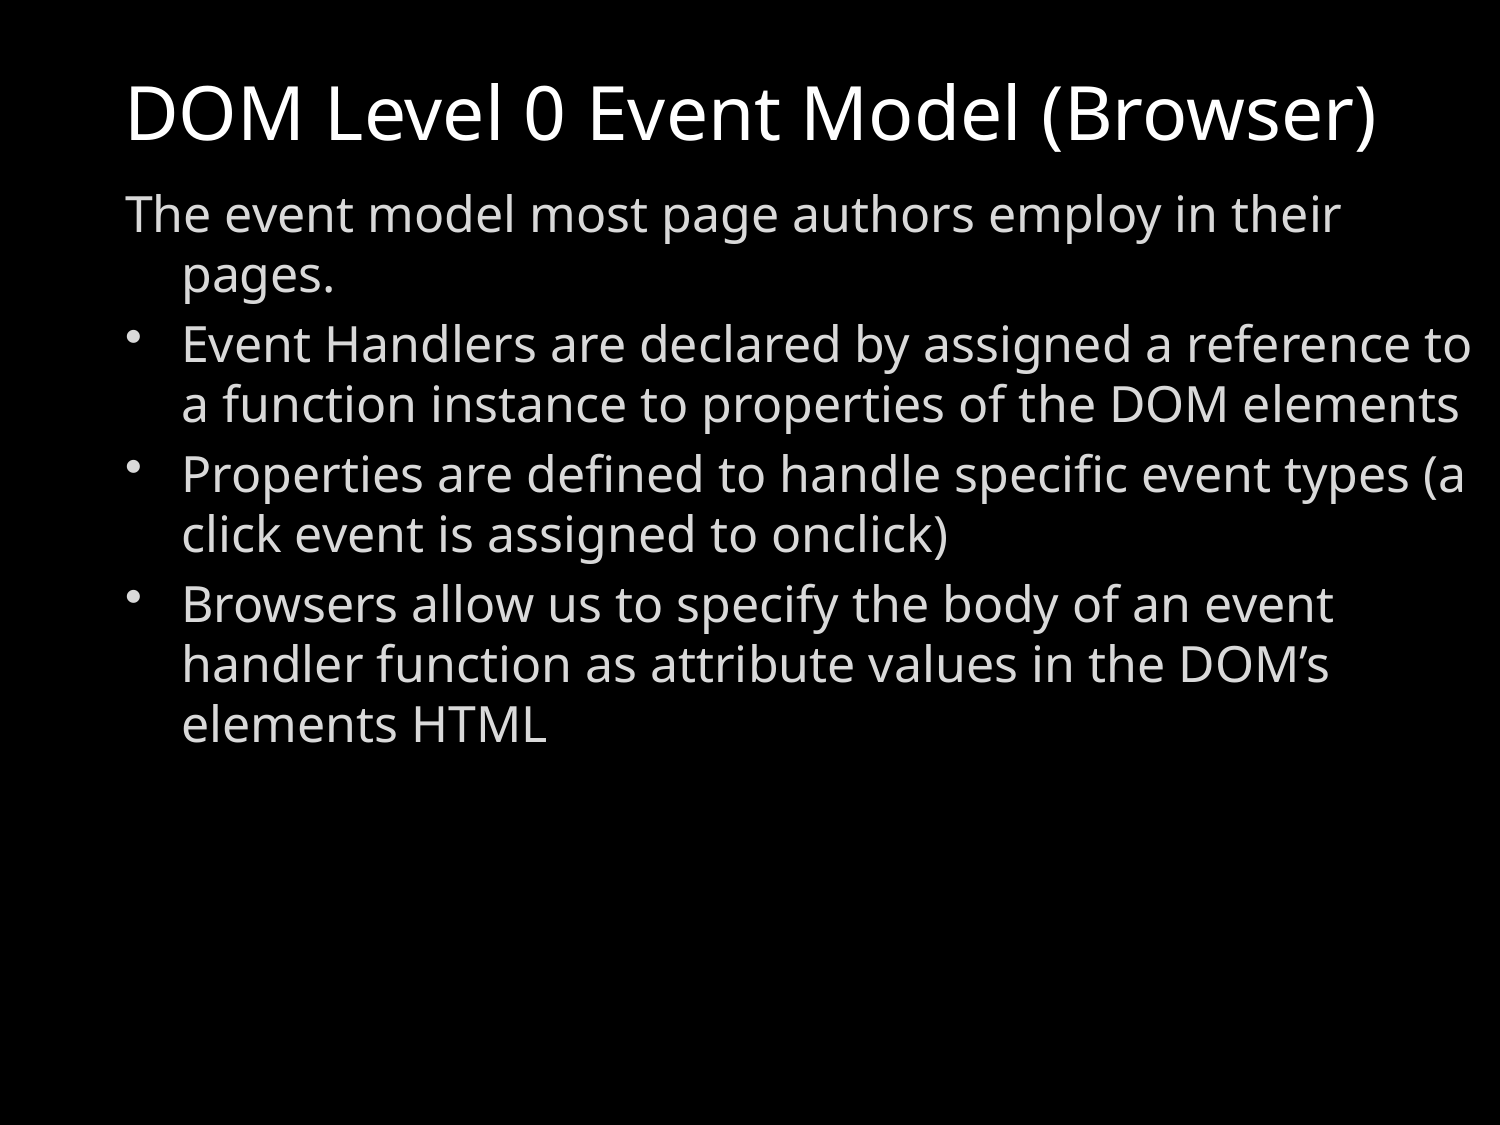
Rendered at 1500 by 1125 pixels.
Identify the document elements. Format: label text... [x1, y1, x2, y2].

title DOM Level 0 Event Model (Browser) [123, 2, 1430, 163]
list The event model most page authors employ in their pages. Event Handlers are declared by assigned a reference to a function instance to properties of the DOM elements Properties are defined to handle specific event types (a click event is assigned to onclick) Browsers allow us to specify the body of an event handler function as attribute values in the DOM’s elements HTML [124, 174, 1476, 1013]
